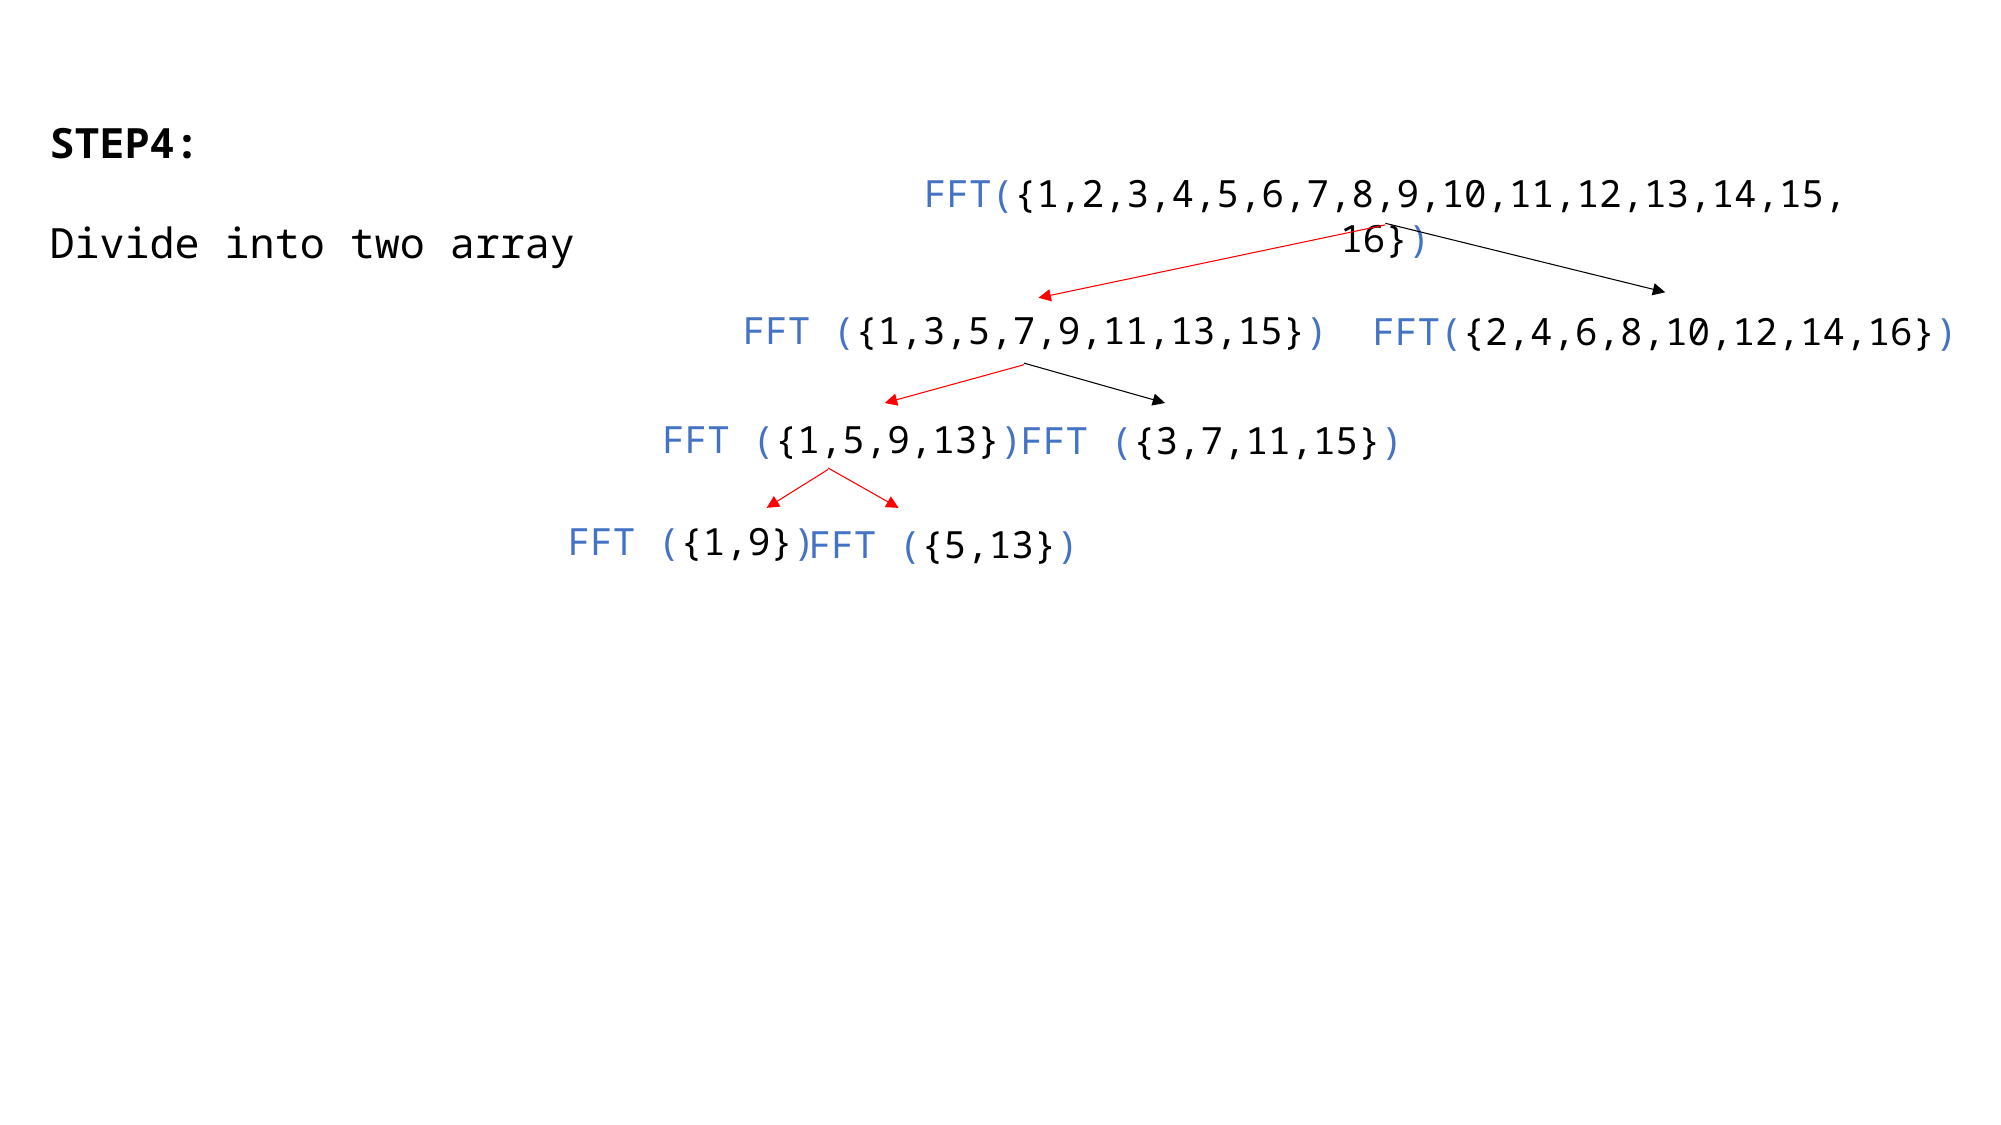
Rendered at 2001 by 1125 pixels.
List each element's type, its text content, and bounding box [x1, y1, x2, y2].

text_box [1038, 224, 1386, 298]
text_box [1024, 363, 1166, 403]
text_box FFT ({1,9}) [204, 510, 1179, 571]
text_box FFT ({1,3,5,7,9,11,13,15}) [548, 299, 1523, 360]
text_box FFT ({5,13}) [456, 514, 1431, 574]
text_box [1385, 223, 1666, 293]
text_box FFT ({1,5,9,13}) [355, 408, 1329, 469]
text_box FFT ({3,7,11,15}) [725, 409, 1699, 470]
text_box STEP4: Divide into two array [34, 109, 788, 275]
text_box FFT({1,2,3,4,5,6,7,8,9,10,11,12,13,14,15,16}) [898, 162, 1873, 268]
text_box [766, 469, 828, 508]
text_box FFT({2,4,6,8,10,12,14,16}) [1178, 300, 2000, 361]
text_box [828, 467, 899, 508]
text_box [884, 364, 1024, 404]
